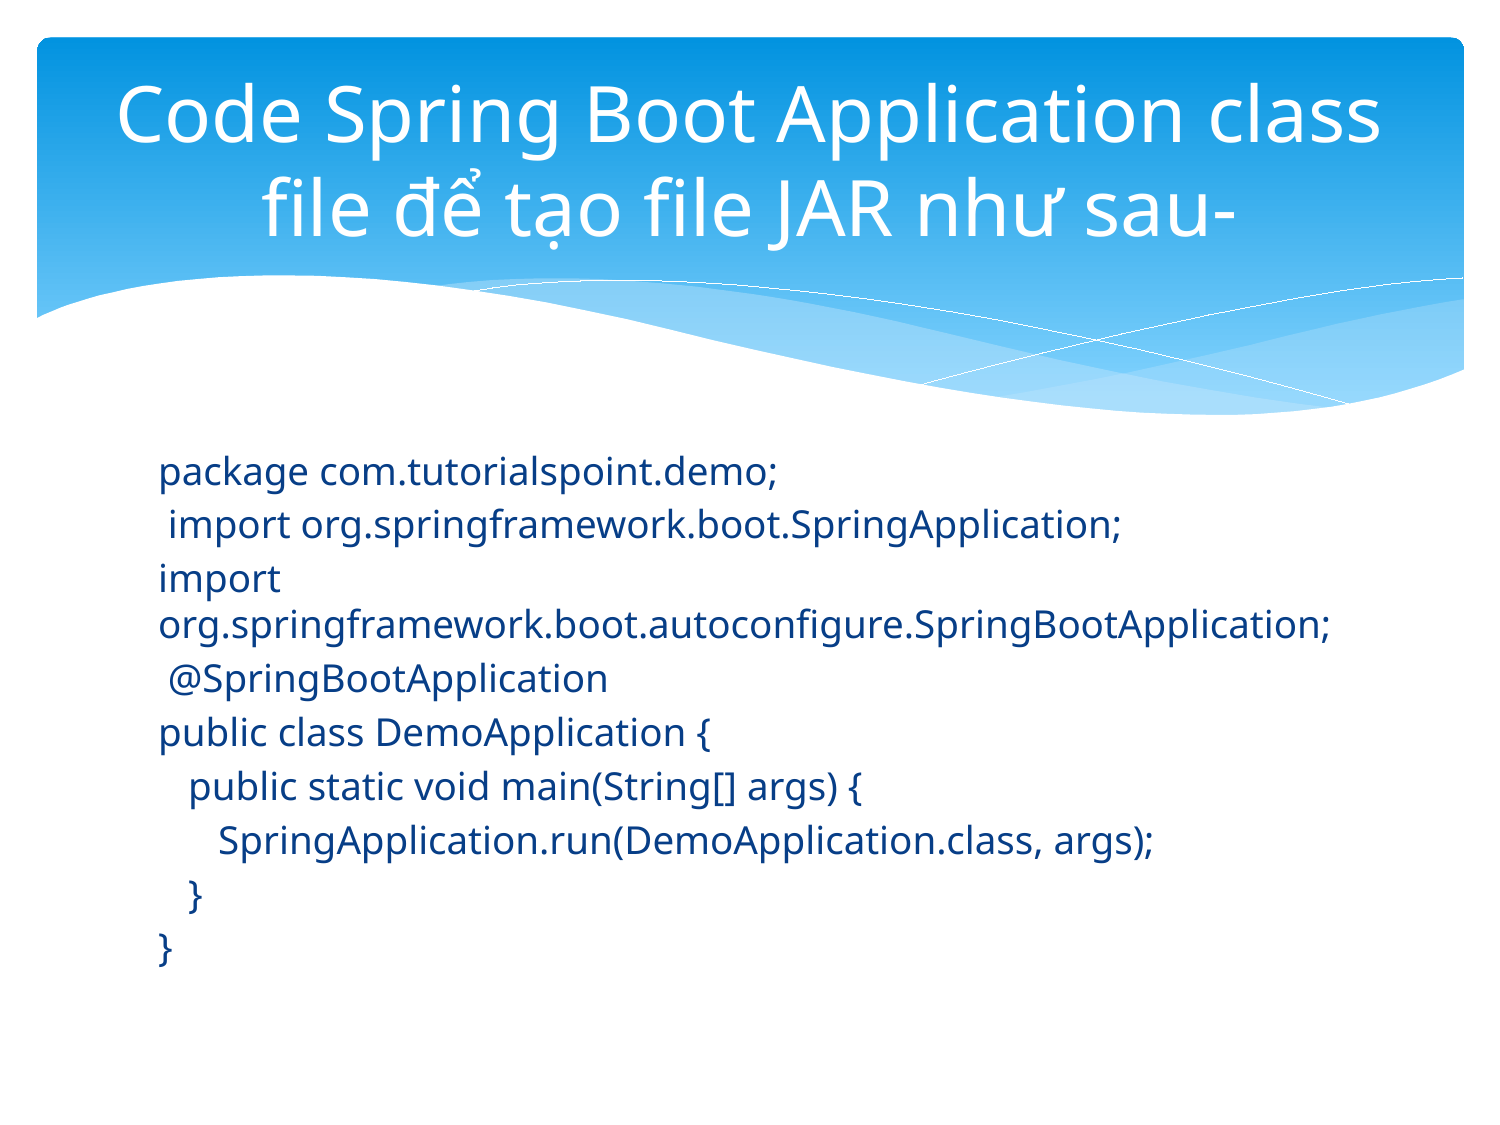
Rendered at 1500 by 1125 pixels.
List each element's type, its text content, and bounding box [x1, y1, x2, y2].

title Code Spring Boot Application class file để tạo file JAR như sau- [75, 55, 1425, 261]
list package com.tutorialspoint.demo; import org.springframework.boot.SpringApplication; import org.springframework.boot.autoconfigure.SpringBootApplication; @SpringBootApplication public class DemoApplication { public static void main(String[] args) { SpringApplication.run(DemoApplication.class, args); } } [143, 438, 1359, 1005]
